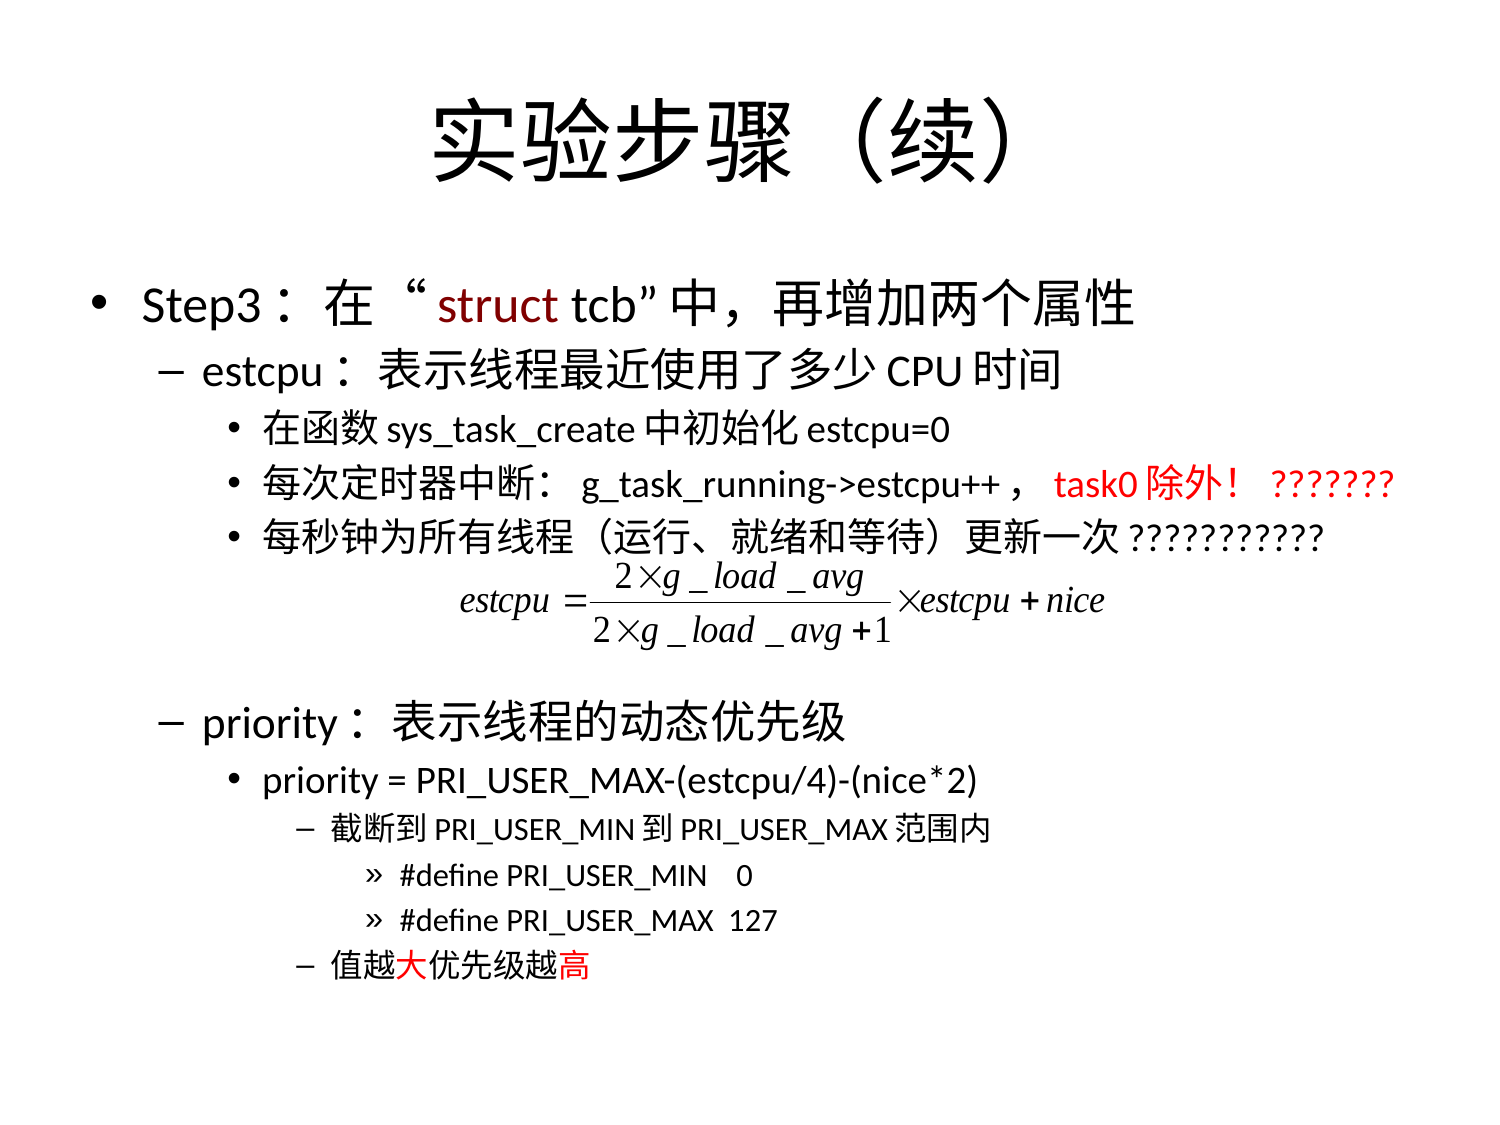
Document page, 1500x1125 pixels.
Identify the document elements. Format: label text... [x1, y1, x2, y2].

title 实验步骤（续） [75, 45, 1425, 233]
list Step3：在“struct tcb”中，再增加两个属性 estcpu：表示线程最近使用了多少CPU时间 在函数sys_task_create中初始化estcpu=0 每次定时器中断：g_task_running->estcpu++，task0除外！??????? 每秒钟为所有线程（运行、就绪和等待）更新一次??????????? priority：表示线程的动态优先级 priority = PRI_USER_MAX-(estcpu/4)-(nice*2) 截断到PRI_USER_MIN到PRI_USER_MAX范围内 #define PRI_USER_MIN 0 #define PRI_USER_MAX 127 值越大优先级越高 [75, 262, 1425, 1005]
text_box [454, 551, 1114, 658]
